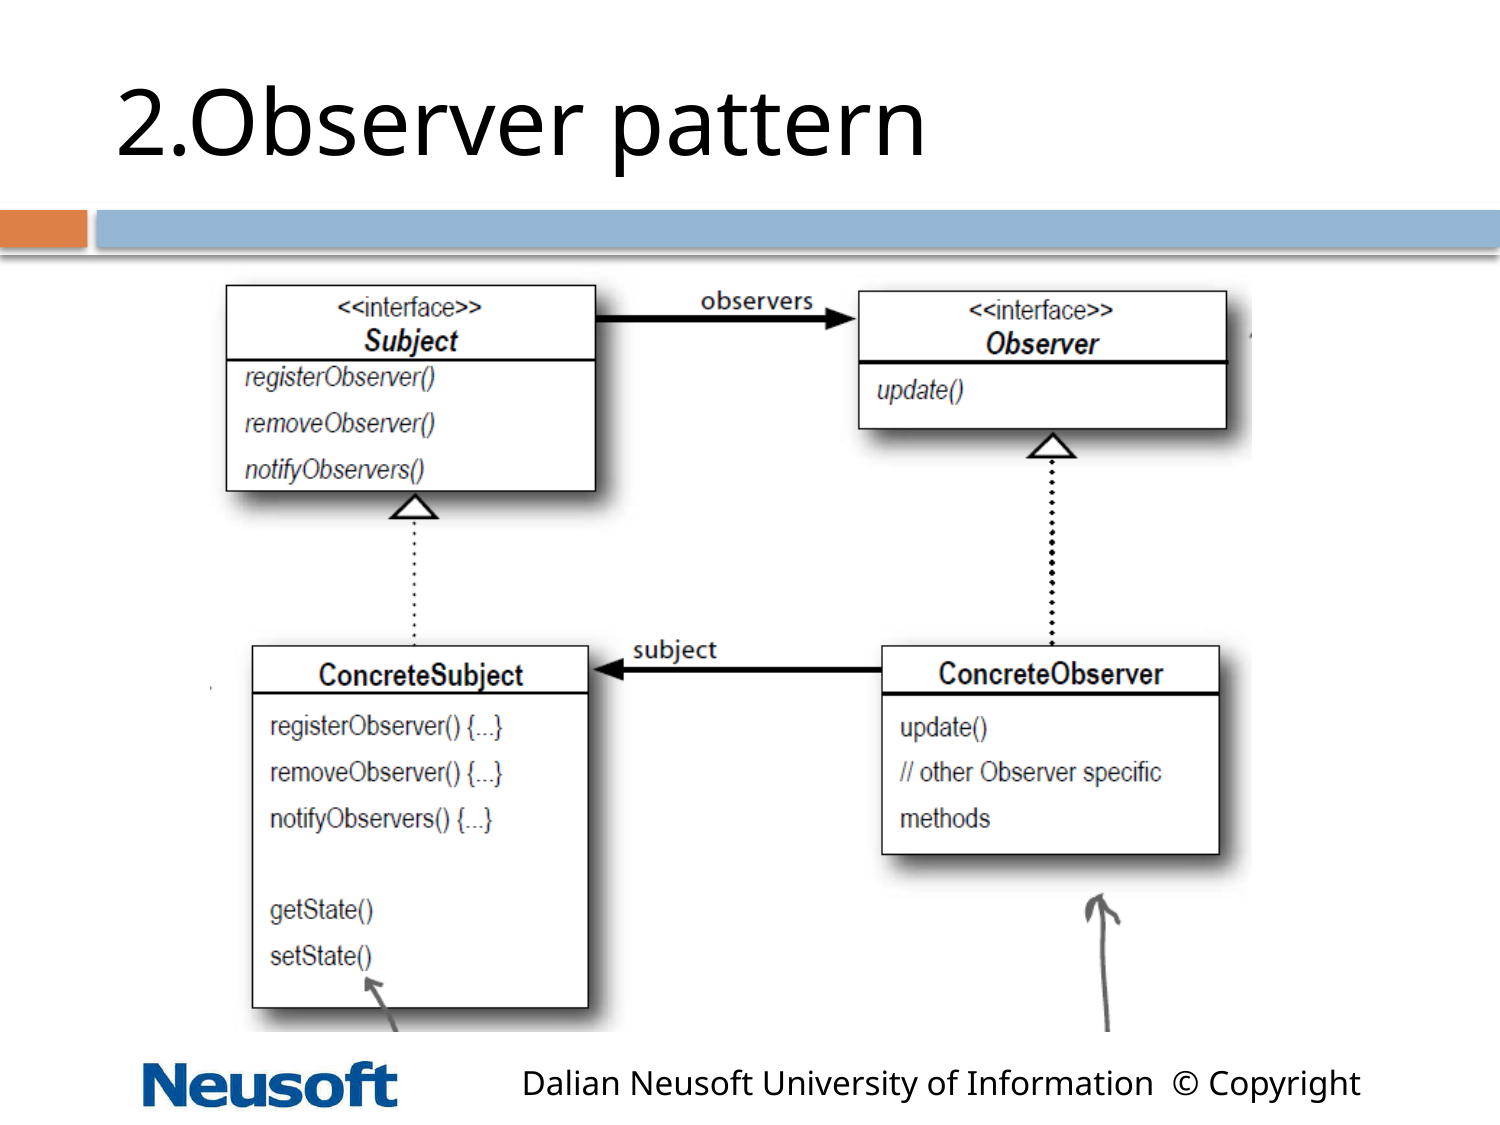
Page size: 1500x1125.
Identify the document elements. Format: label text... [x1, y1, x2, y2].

picture [210, 269, 1252, 1032]
picture [140, 1054, 399, 1114]
text_box Dalian Neusoft University of Information © Copyright [506, 1054, 1378, 1110]
title 2.Observer pattern [100, 37, 1438, 200]
